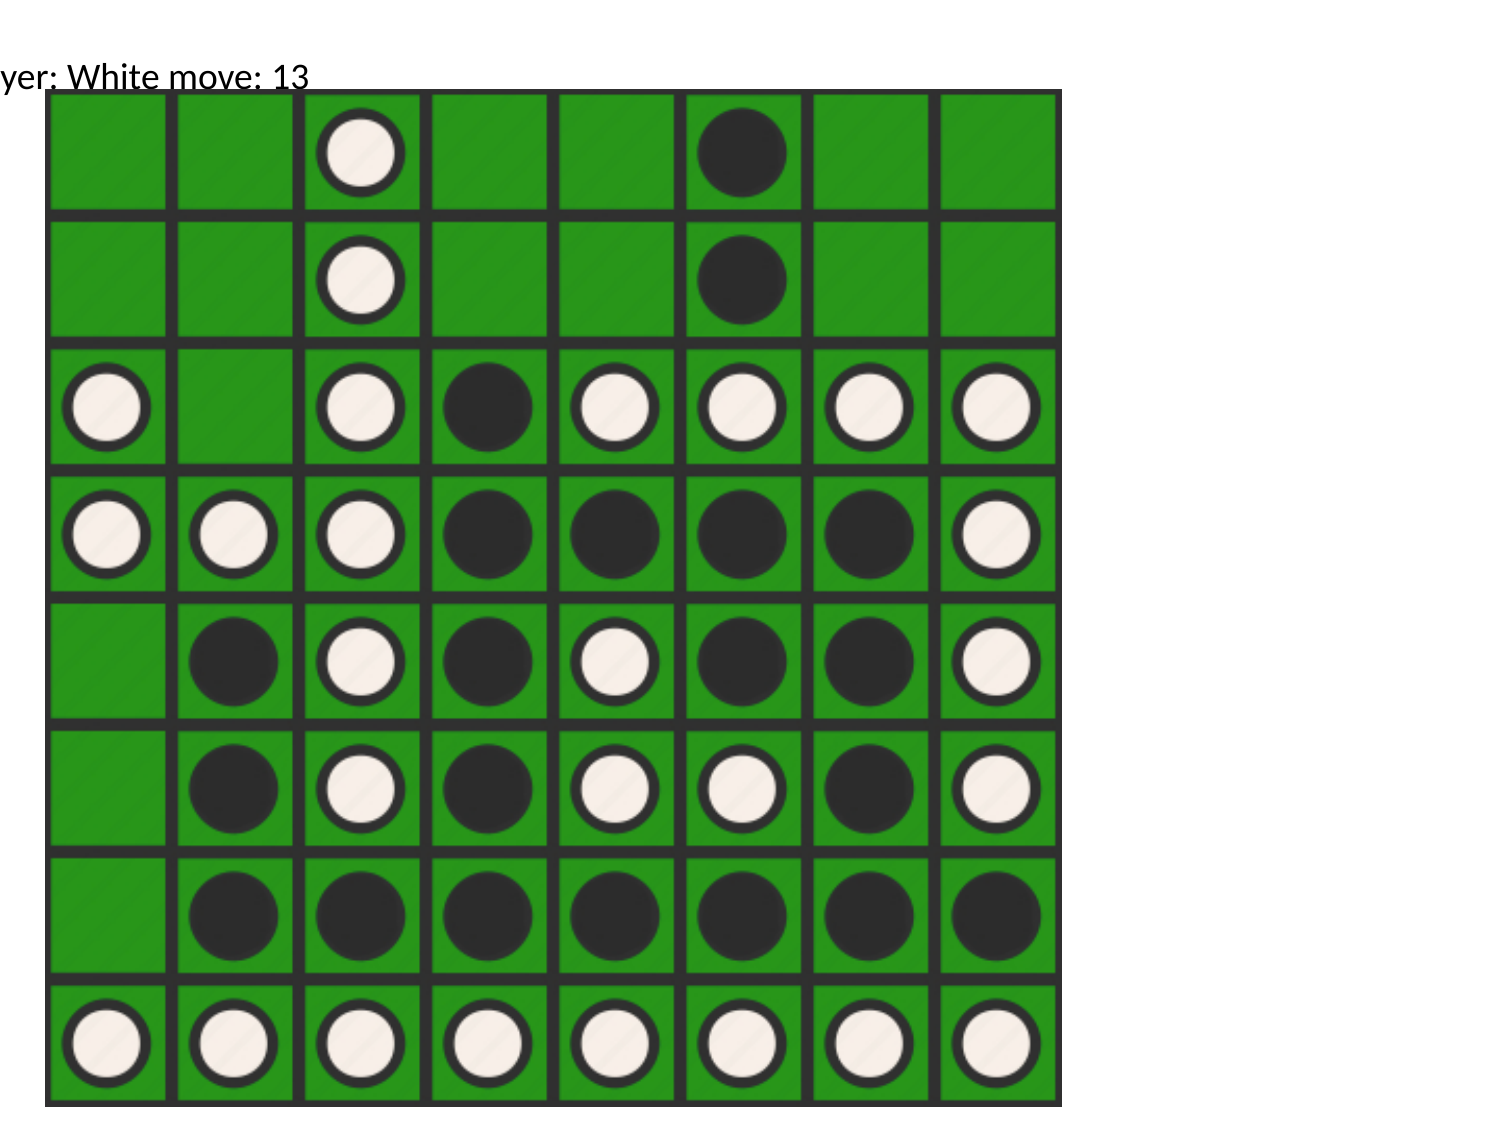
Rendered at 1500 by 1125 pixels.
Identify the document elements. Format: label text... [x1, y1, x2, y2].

text_box turn: 44 player: White move: 13 [0, 44, 325, 105]
picture [44, 89, 1062, 1107]
